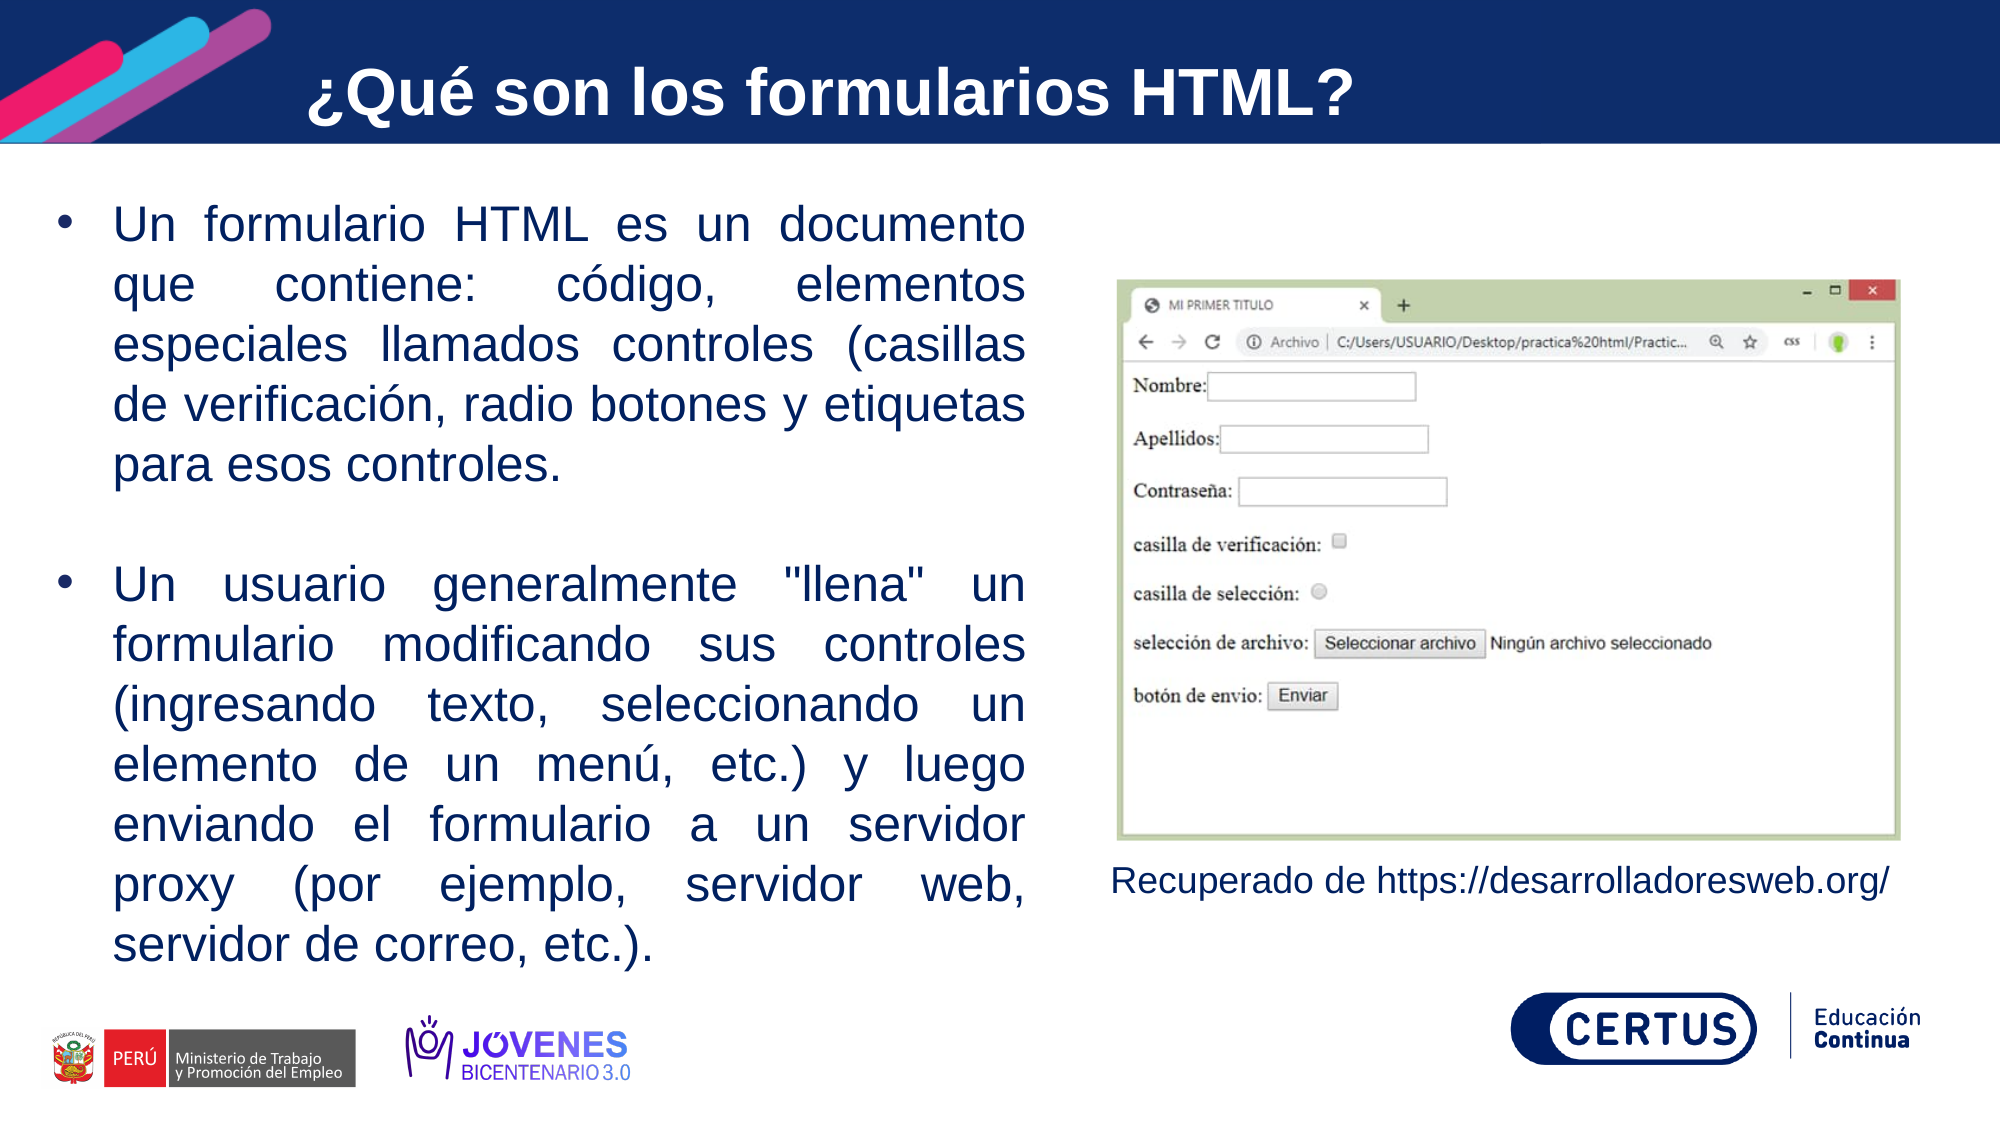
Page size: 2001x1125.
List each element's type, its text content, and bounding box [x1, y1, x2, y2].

title ¿Qué son los formularios HTML? [290, 22, 1901, 144]
picture [0, 0, 1541, 144]
picture [1503, 964, 1959, 1103]
text_box Un formulario HTML es un documento que contiene: código, elementos especiales llamados controles (casillas de verificación, radio botones y etiquetas para esos controles. Un usuario generalmente "llena" un formulario modificando sus controles (ingresando texto, seleccionando un elemento de un menú, etc.) y luego enviando el formulario a un servidor proxy (por ejemplo, servidor web, servidor de correo, etc.). [41, 183, 1042, 979]
picture [1110, 276, 1908, 849]
text_box Recuperado de https://desarrolladoresweb.org/ [1095, 848, 2000, 909]
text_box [41, 986, 632, 1115]
